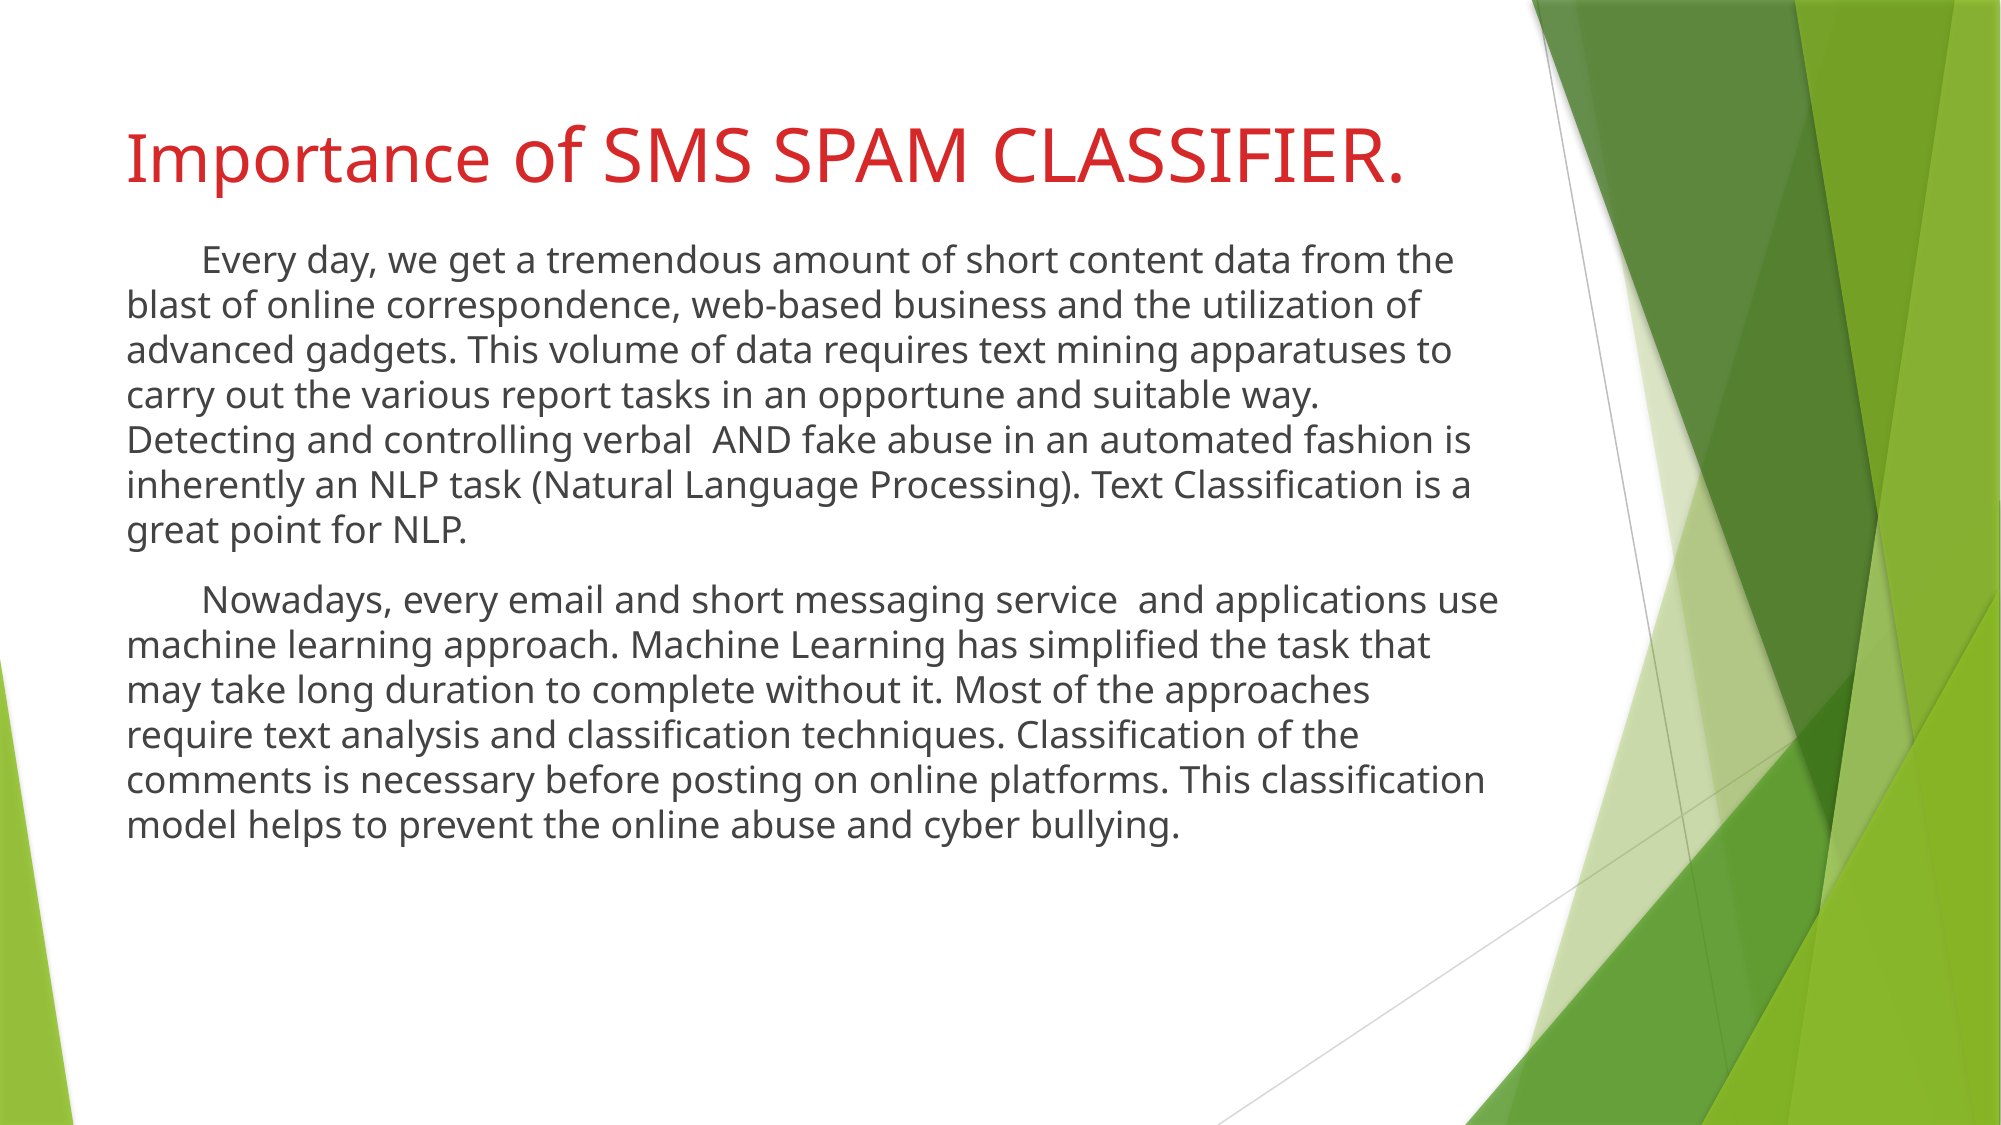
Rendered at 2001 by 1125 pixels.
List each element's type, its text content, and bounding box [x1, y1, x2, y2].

title Importance of SMS SPAM CLASSIFIER. [111, 99, 1522, 228]
list Every day, we get a tremendous amount of short content data from the blast of online correspondence, web-based business and the utilization of advanced gadgets. This volume of data requires text mining apparatuses to carry out the various report tasks in an opportune and suitable way. Detecting and controlling verbal AND fake abuse in an automated fashion is inherently an NLP task (Natural Language Processing). Text Classification is a great point for NLP. Nowadays, every email and short messaging service and applications use machine learning approach. Machine Learning has simplified the task that may take long duration to complete without it. Most of the approaches require text analysis and classification techniques. Classification of the comments is necessary before posting on online platforms. This classification model helps to prevent the online abuse and cyber bullying. [111, 228, 1522, 992]
